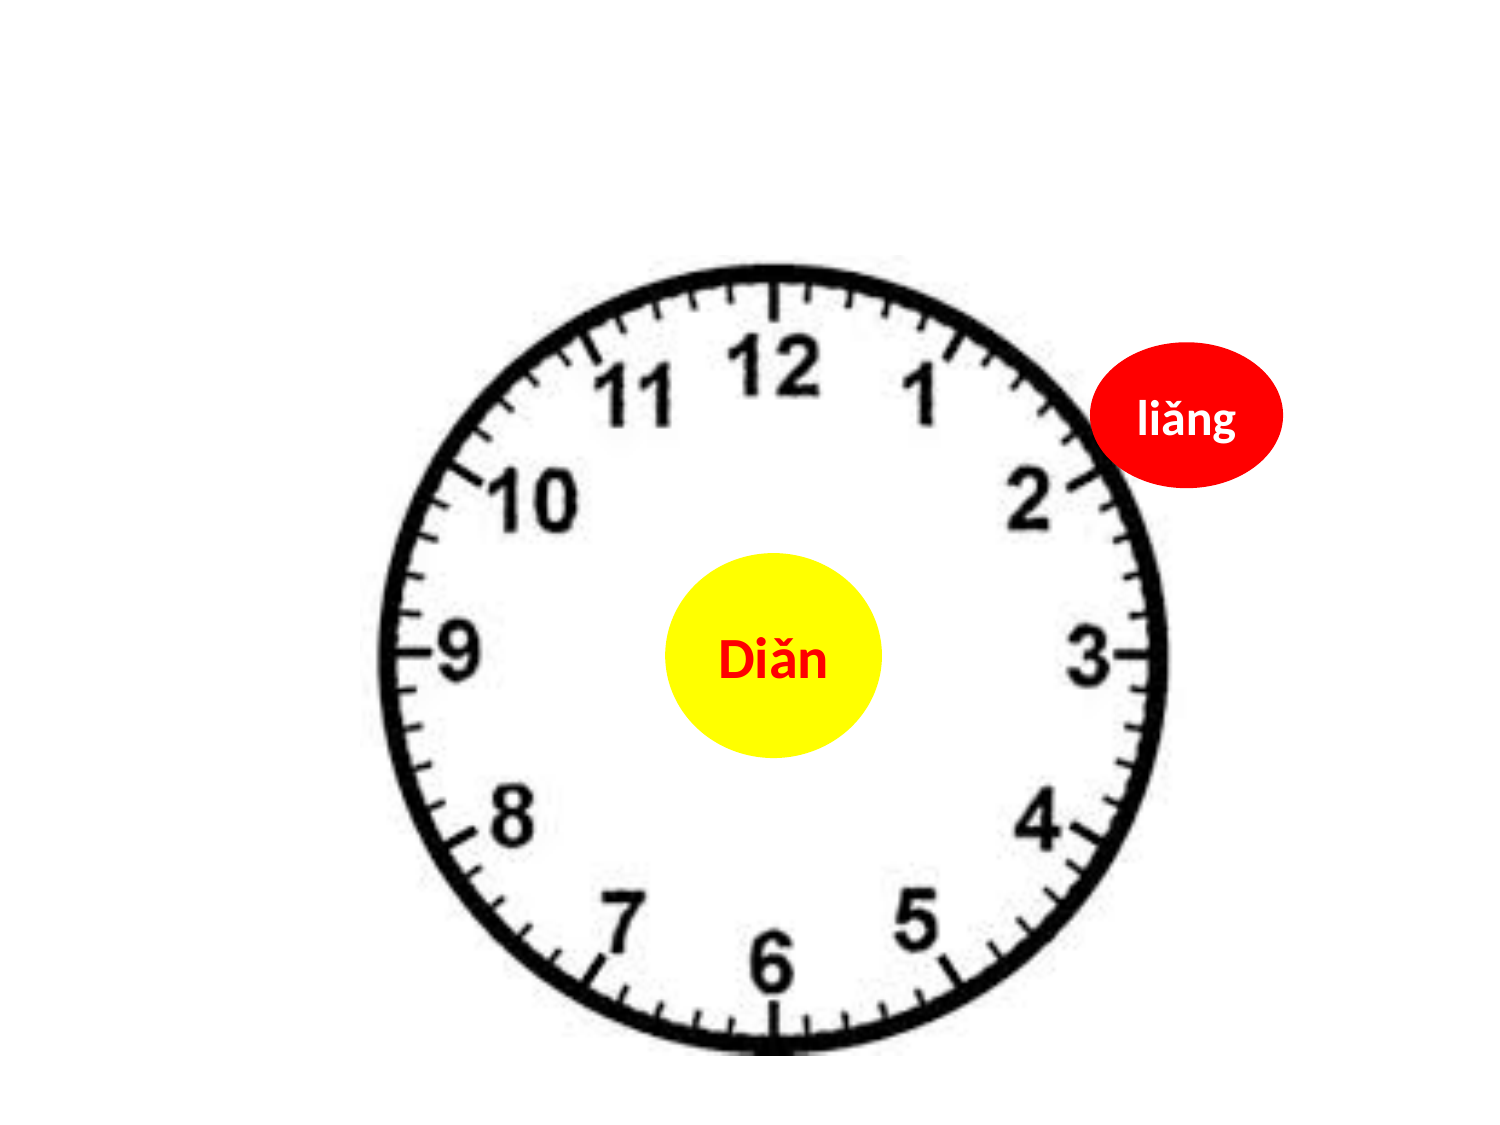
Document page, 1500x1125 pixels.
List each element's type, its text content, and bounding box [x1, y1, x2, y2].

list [360, 255, 1187, 1057]
text_box liǎng [1191, 342, 1284, 489]
